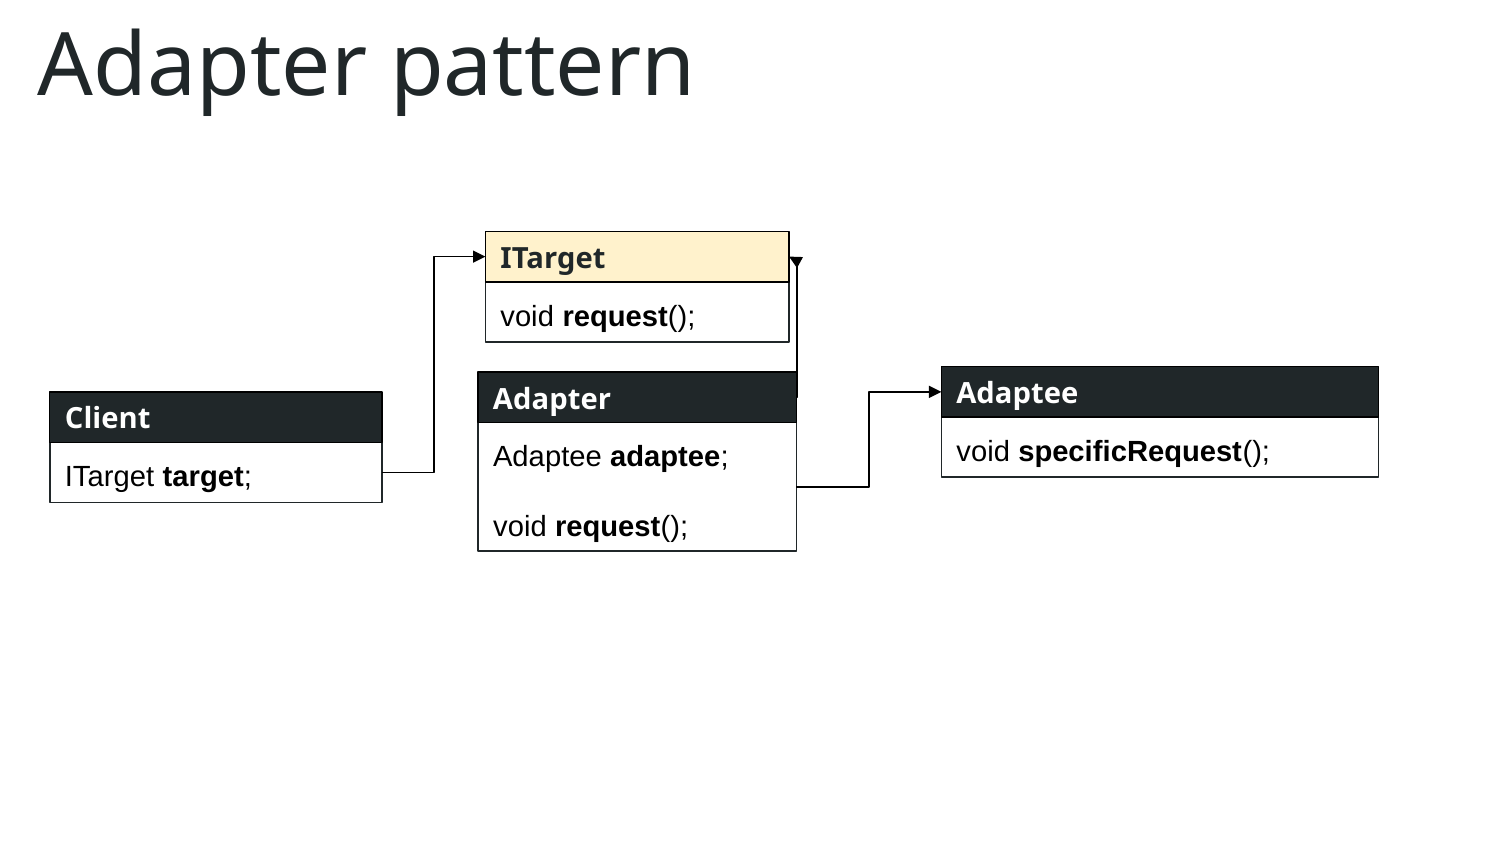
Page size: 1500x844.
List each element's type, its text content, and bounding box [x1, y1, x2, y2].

text_box Adaptee [941, 366, 1379, 418]
text_box Adapter pattern [22, 15, 965, 128]
text_box ITarget [485, 231, 790, 282]
text_box Adapter [491, 372, 791, 423]
text_box Client [49, 391, 377, 443]
text_box void specificRequest(); [946, 418, 1379, 478]
text_box ITarget target; [49, 443, 383, 503]
text_box Adaptee adaptee; void request(); [478, 423, 797, 552]
text_box void request(); [491, 282, 783, 342]
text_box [382, 256, 486, 473]
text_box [788, 256, 797, 398]
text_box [796, 391, 942, 488]
